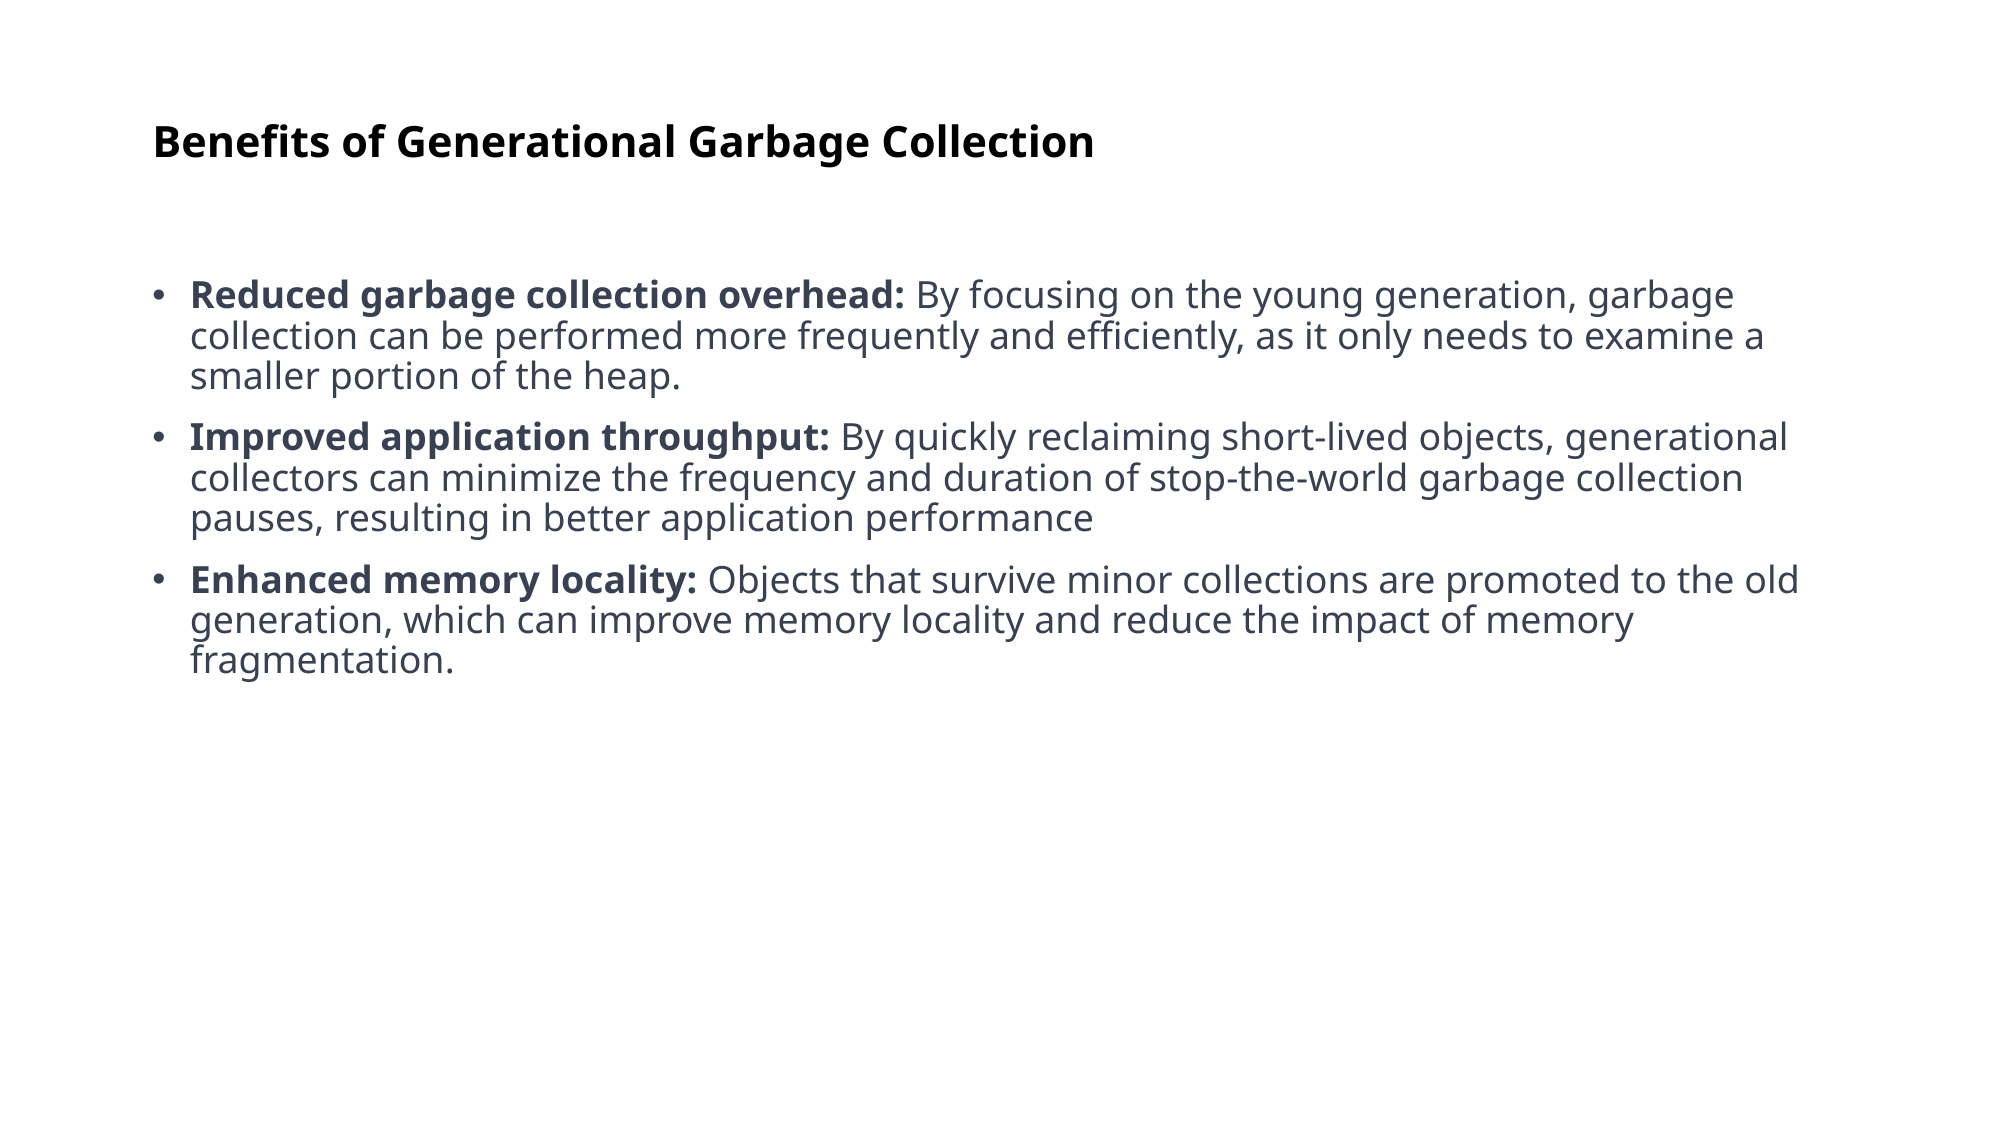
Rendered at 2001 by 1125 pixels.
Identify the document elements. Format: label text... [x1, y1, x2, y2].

list Reduced garbage collection overhead: By focusing on the young generation, garbage collection can be performed more frequently and efficiently, as it only needs to examine a smaller portion of the heap. Improved application throughput: By quickly reclaiming short-lived objects, generational collectors can minimize the frequency and duration of stop-the-world garbage collection pauses, resulting in better application performance Enhanced memory locality: Objects that survive minor collections are promoted to the old generation, which can improve memory locality and reduce the impact of memory fragmentation. [137, 268, 1863, 1014]
title Benefits of Generational Garbage Collection [137, 111, 1863, 227]
